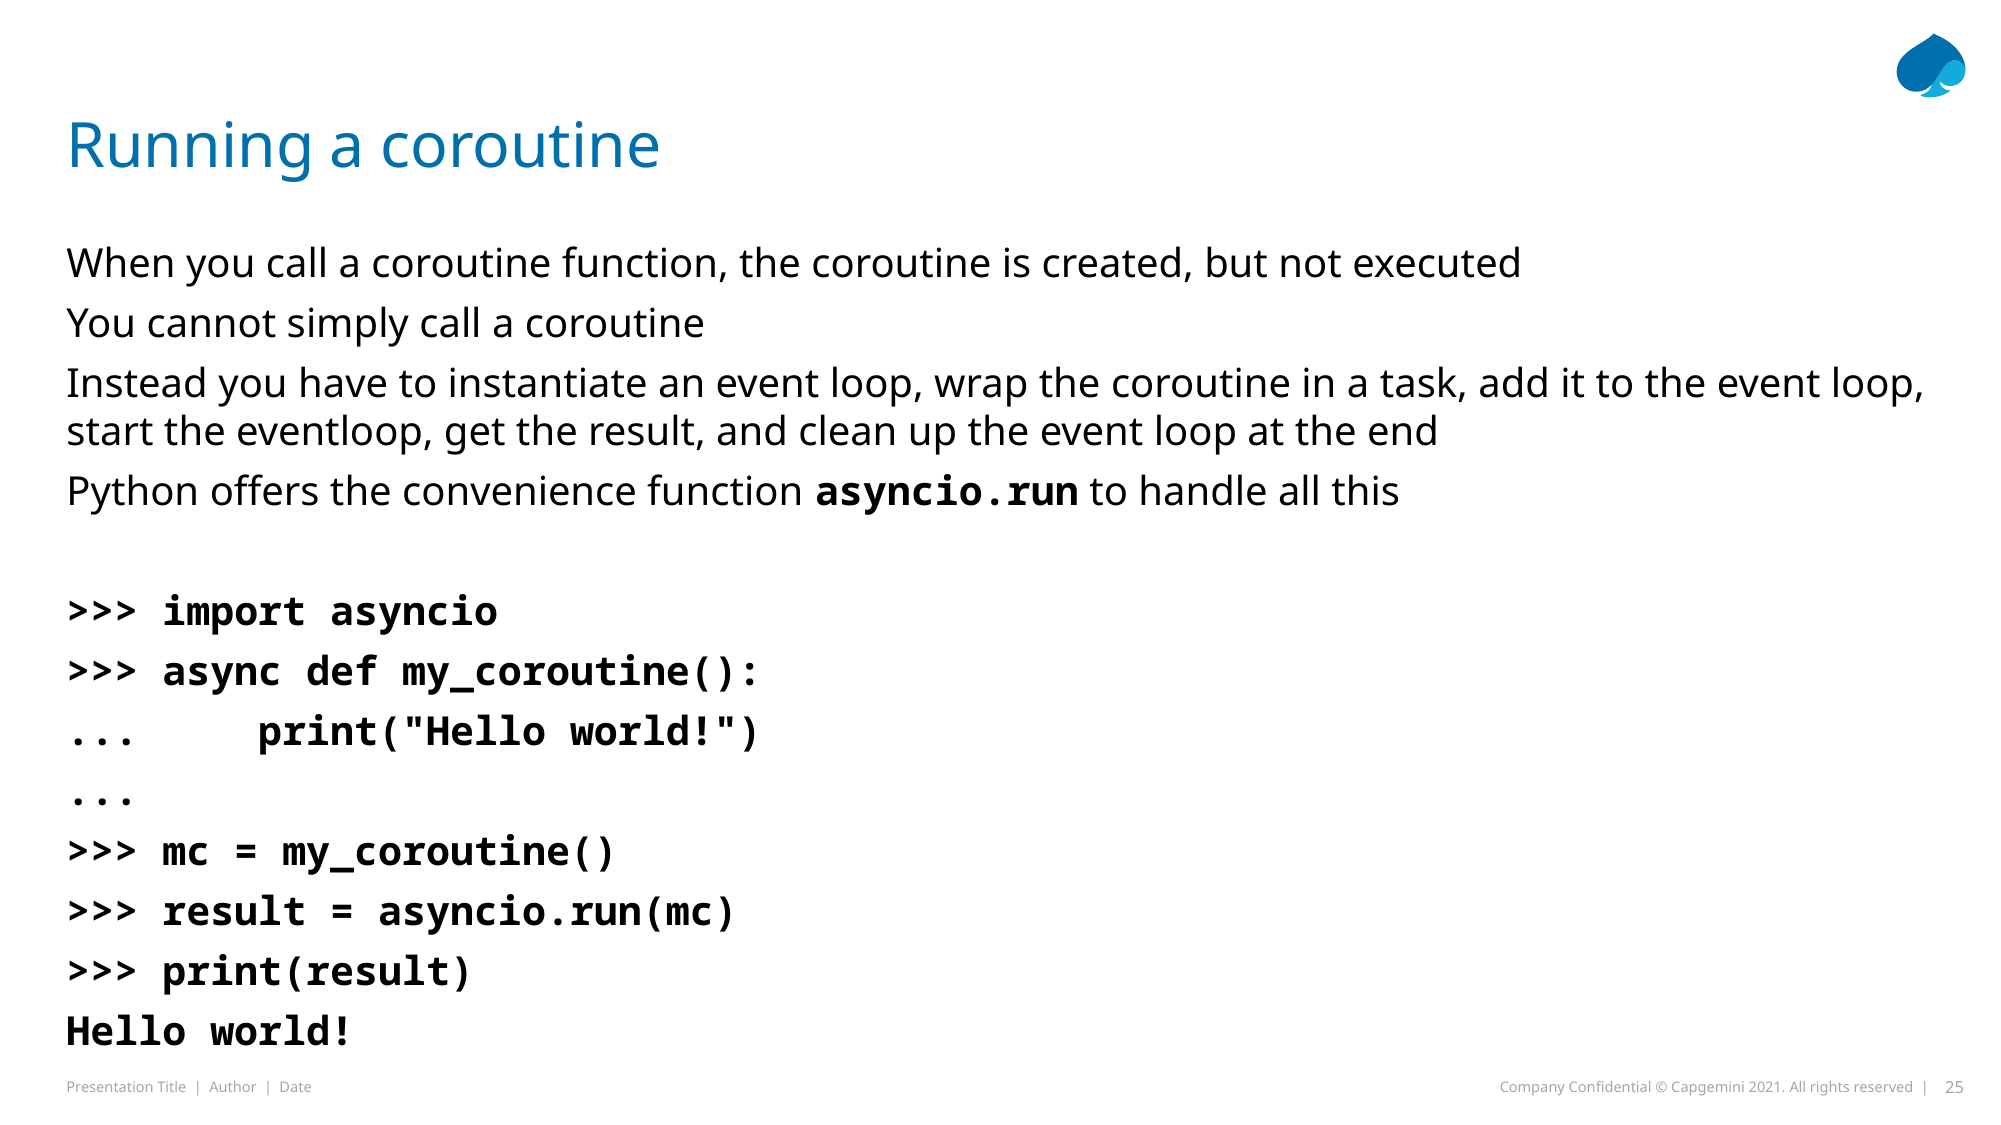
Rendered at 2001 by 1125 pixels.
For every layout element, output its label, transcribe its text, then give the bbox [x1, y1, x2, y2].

title Running a coroutine [66, 63, 1863, 182]
list When you call a coroutine function, the coroutine is created, but not executed You cannot simply call a coroutine Instead you have to instantiate an event loop, wrap the coroutine in a task, add it to the event loop, start the eventloop, get the result, and clean up the event loop at the end Python offers the convenience function asyncio.run to handle all this >>> import asyncio >>> async def my_coroutine(): ... print("Hello world!") ... >>> mc = my_coroutine() >>> result = asyncio.run(mc) >>> print(result) Hello world! [66, 237, 1933, 1062]
